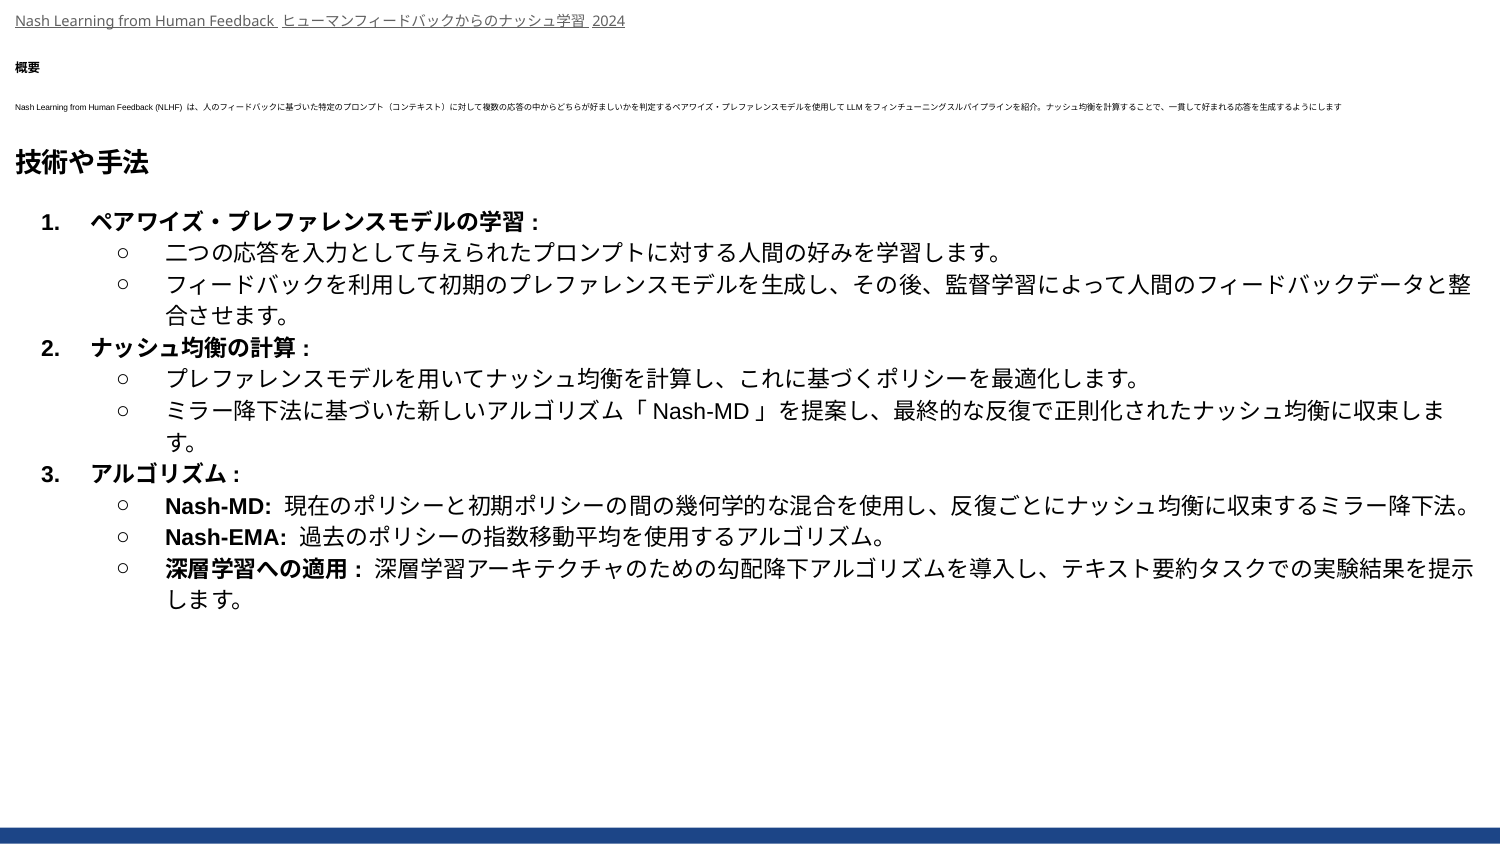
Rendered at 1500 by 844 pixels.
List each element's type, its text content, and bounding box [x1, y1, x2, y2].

list Nash Learning from Human Feedback ヒューマンフィードバックからのナッシュ学習 2024 概要 Nash Learning from Human Feedback (NLHF) は、人のフィードバックに基づいた特定のプロンプト（コンテキスト）に対して複数の応答の中からどちらが好ましいかを判定するペアワイズ・プレファレンスモデルを使用してLLMをフィンチューニングスルパイプラインを紹介。ナッシュ均衡を計算することで、一貫して好まれる応答を生成するようにします 技術や手法 ペアワイズ・プレファレンスモデルの学習: 二つの応答を入力として与えられたプロンプトに対する人間の好みを学習します。 フィードバックを利用して初期のプレファレンスモデルを生成し、その後、監督学習によって人間のフィードバックデータと整合させます。 ナッシュ均衡の計算: プレファレンスモデルを用いてナッシュ均衡を計算し、これに基づくポリシーを最適化します。 ミラー降下法に基づいた新しいアルゴリズム「Nash-MD」を提案し、最終的な反復で正則化されたナッシュ均衡に収束します。 アルゴリズム: Nash-MD: 現在のポリシーと初期ポリシーの間の幾何学的な混合を使用し、反復ごとにナッシュ均衡に収束するミラー降下法。 Nash-EMA: 過去のポリシーの指数移動平均を使用するアルゴリズム。 深層学習への適用: 深層学習アーキテクチャのための勾配降下アルゴリズムを導入し、テキスト要約タスクでの実験結果を提示します。 [0, 0, 1500, 829]
